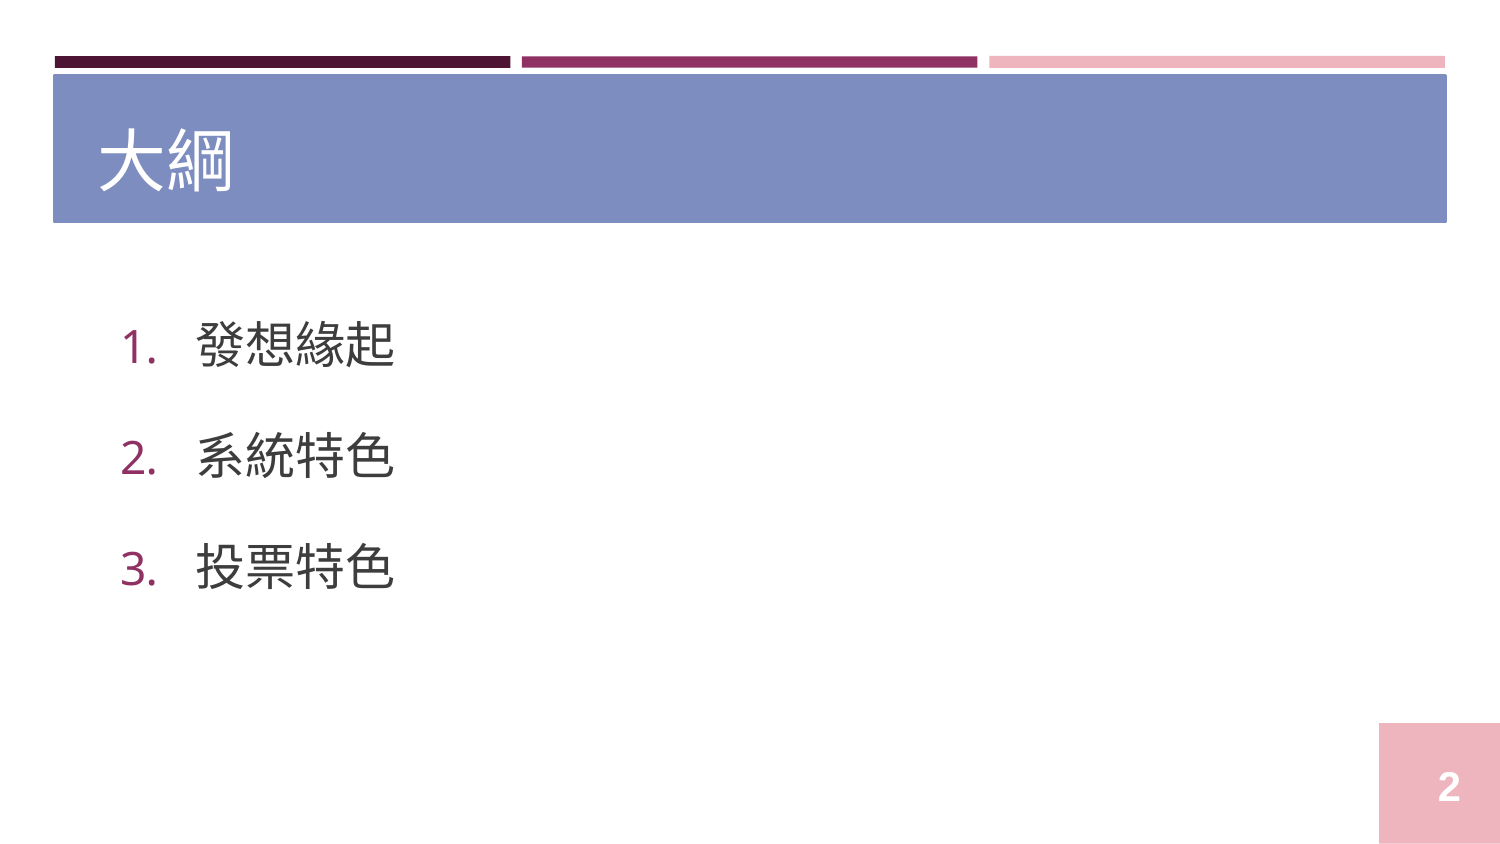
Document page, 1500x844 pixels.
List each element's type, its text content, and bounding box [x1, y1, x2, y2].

slide_number 2 [1284, 762, 1473, 807]
title 大綱 [86, 86, 1443, 212]
list 發想緣起 系統特色 投票特色 [71, 268, 1429, 721]
